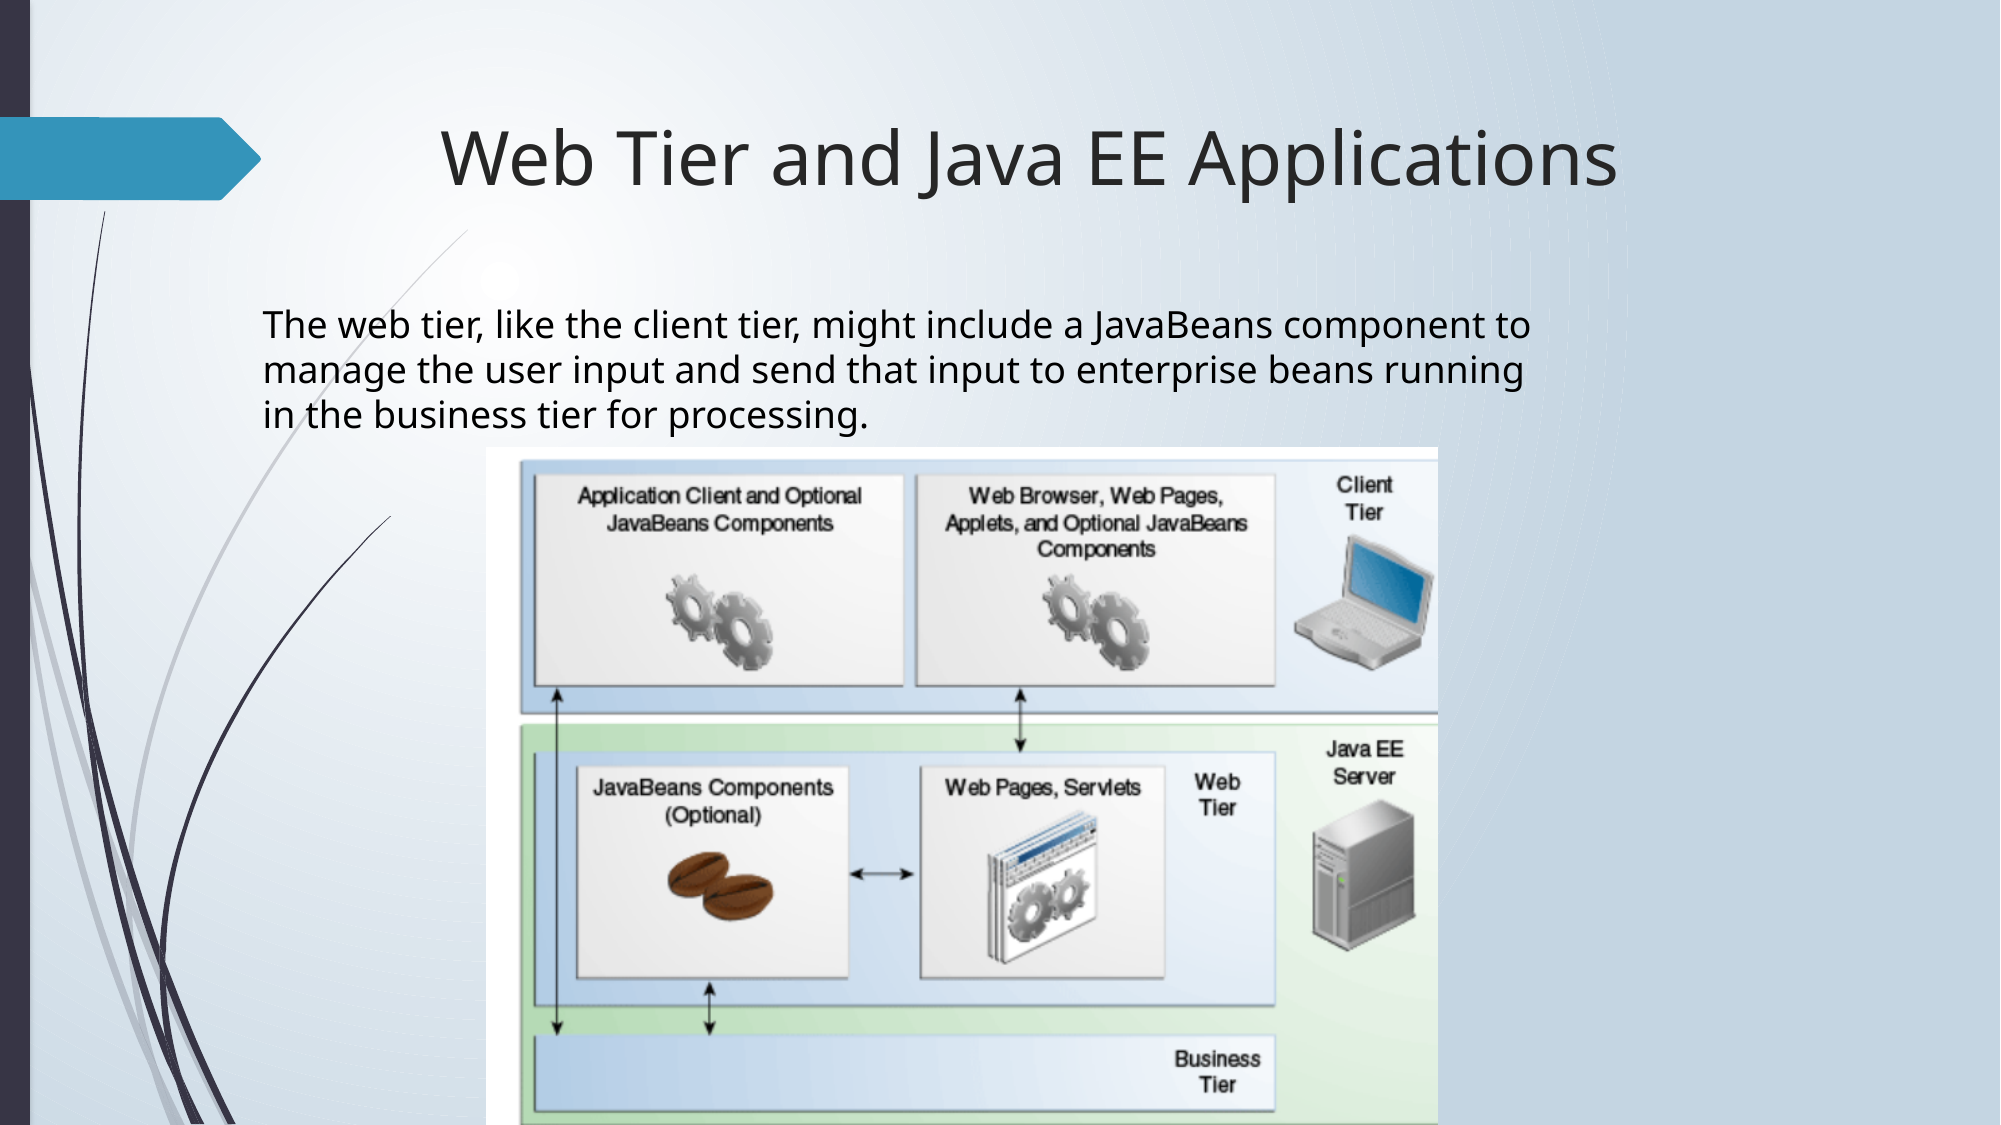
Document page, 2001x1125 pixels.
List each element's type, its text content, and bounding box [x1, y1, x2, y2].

title Web Tier and Java EE Applications [425, 102, 1888, 313]
text_box The web tier, like the client tier, might include a JavaBeans component to manage the user input and send that input to enterprise beans running in the business tier for processing. [248, 294, 1558, 534]
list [486, 446, 1439, 1125]
